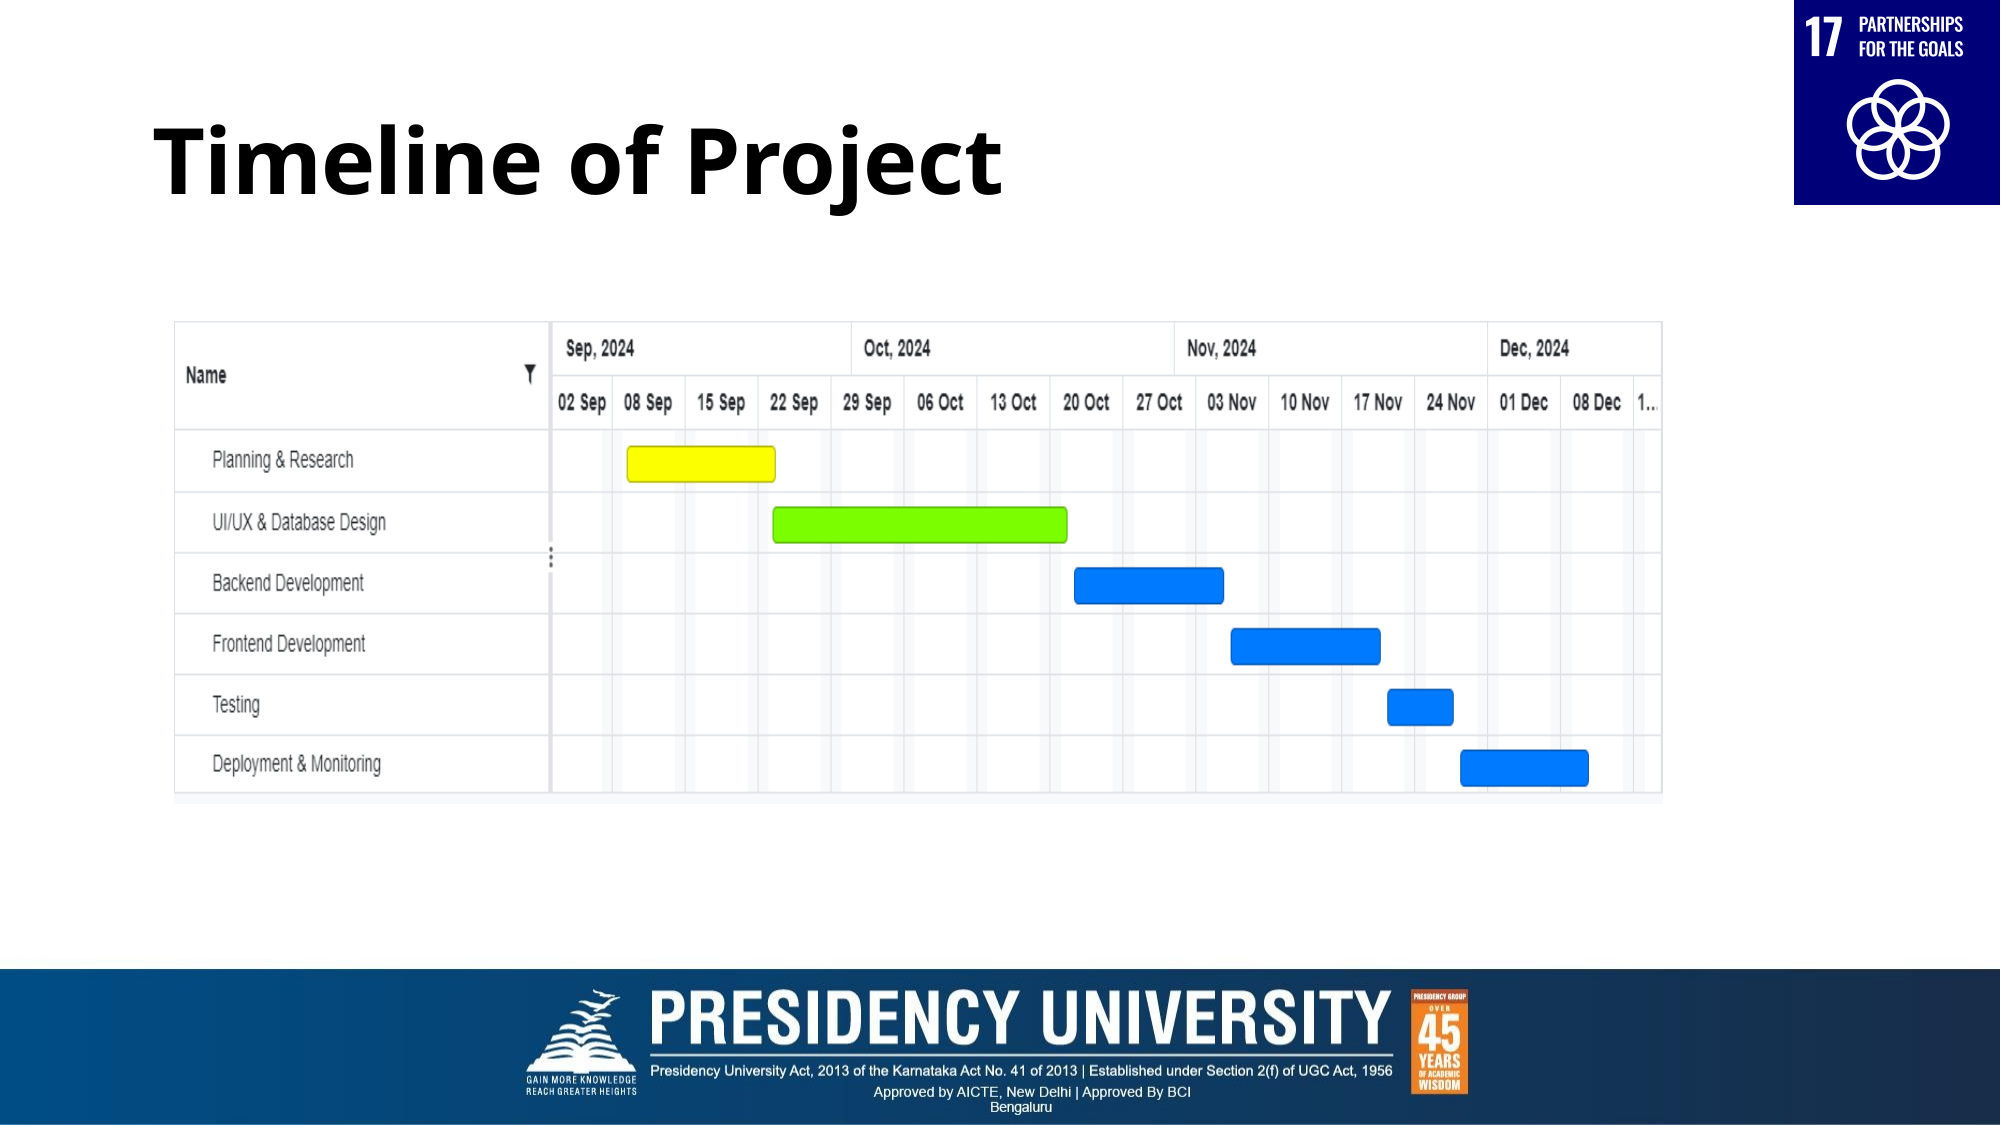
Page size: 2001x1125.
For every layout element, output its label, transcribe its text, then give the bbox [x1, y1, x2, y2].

picture [1794, 0, 2000, 206]
picture [0, 958, 2000, 1125]
title Timeline of Project [150, 45, 1617, 291]
picture [174, 320, 1663, 804]
